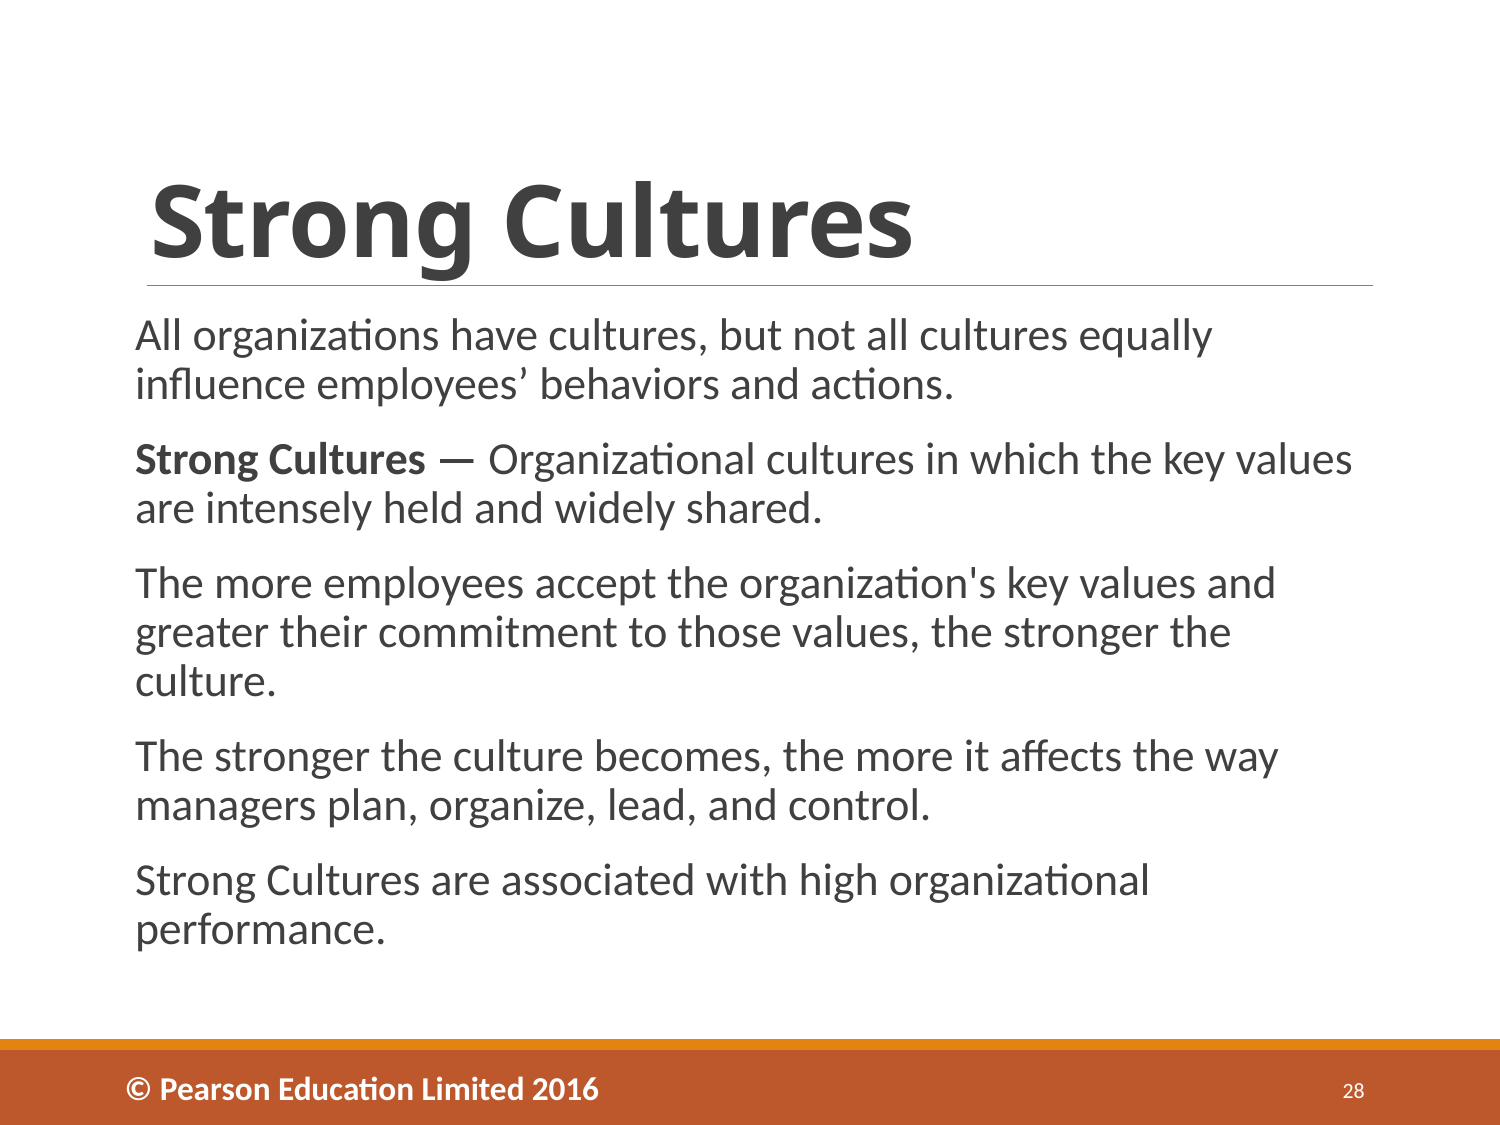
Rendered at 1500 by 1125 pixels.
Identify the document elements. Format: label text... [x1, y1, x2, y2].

list All organizations have cultures, but not all cultures equally influence employees’ behaviors and actions. Strong Cultures — Organizational cultures in which the key values are intensely held and widely shared. The more employees accept the organization's key values and greater their commitment to those values, the stronger the culture. The stronger the culture becomes, the more it affects the way managers plan, organize, lead, and control. Strong Cultures are associated with high organizational performance. [135, 302, 1373, 963]
title Strong Cultures [135, 47, 1373, 285]
slide_number 28 [1218, 1059, 1380, 1120]
text_box © Pearson Education Limited 2016 [109, 1059, 701, 1115]
